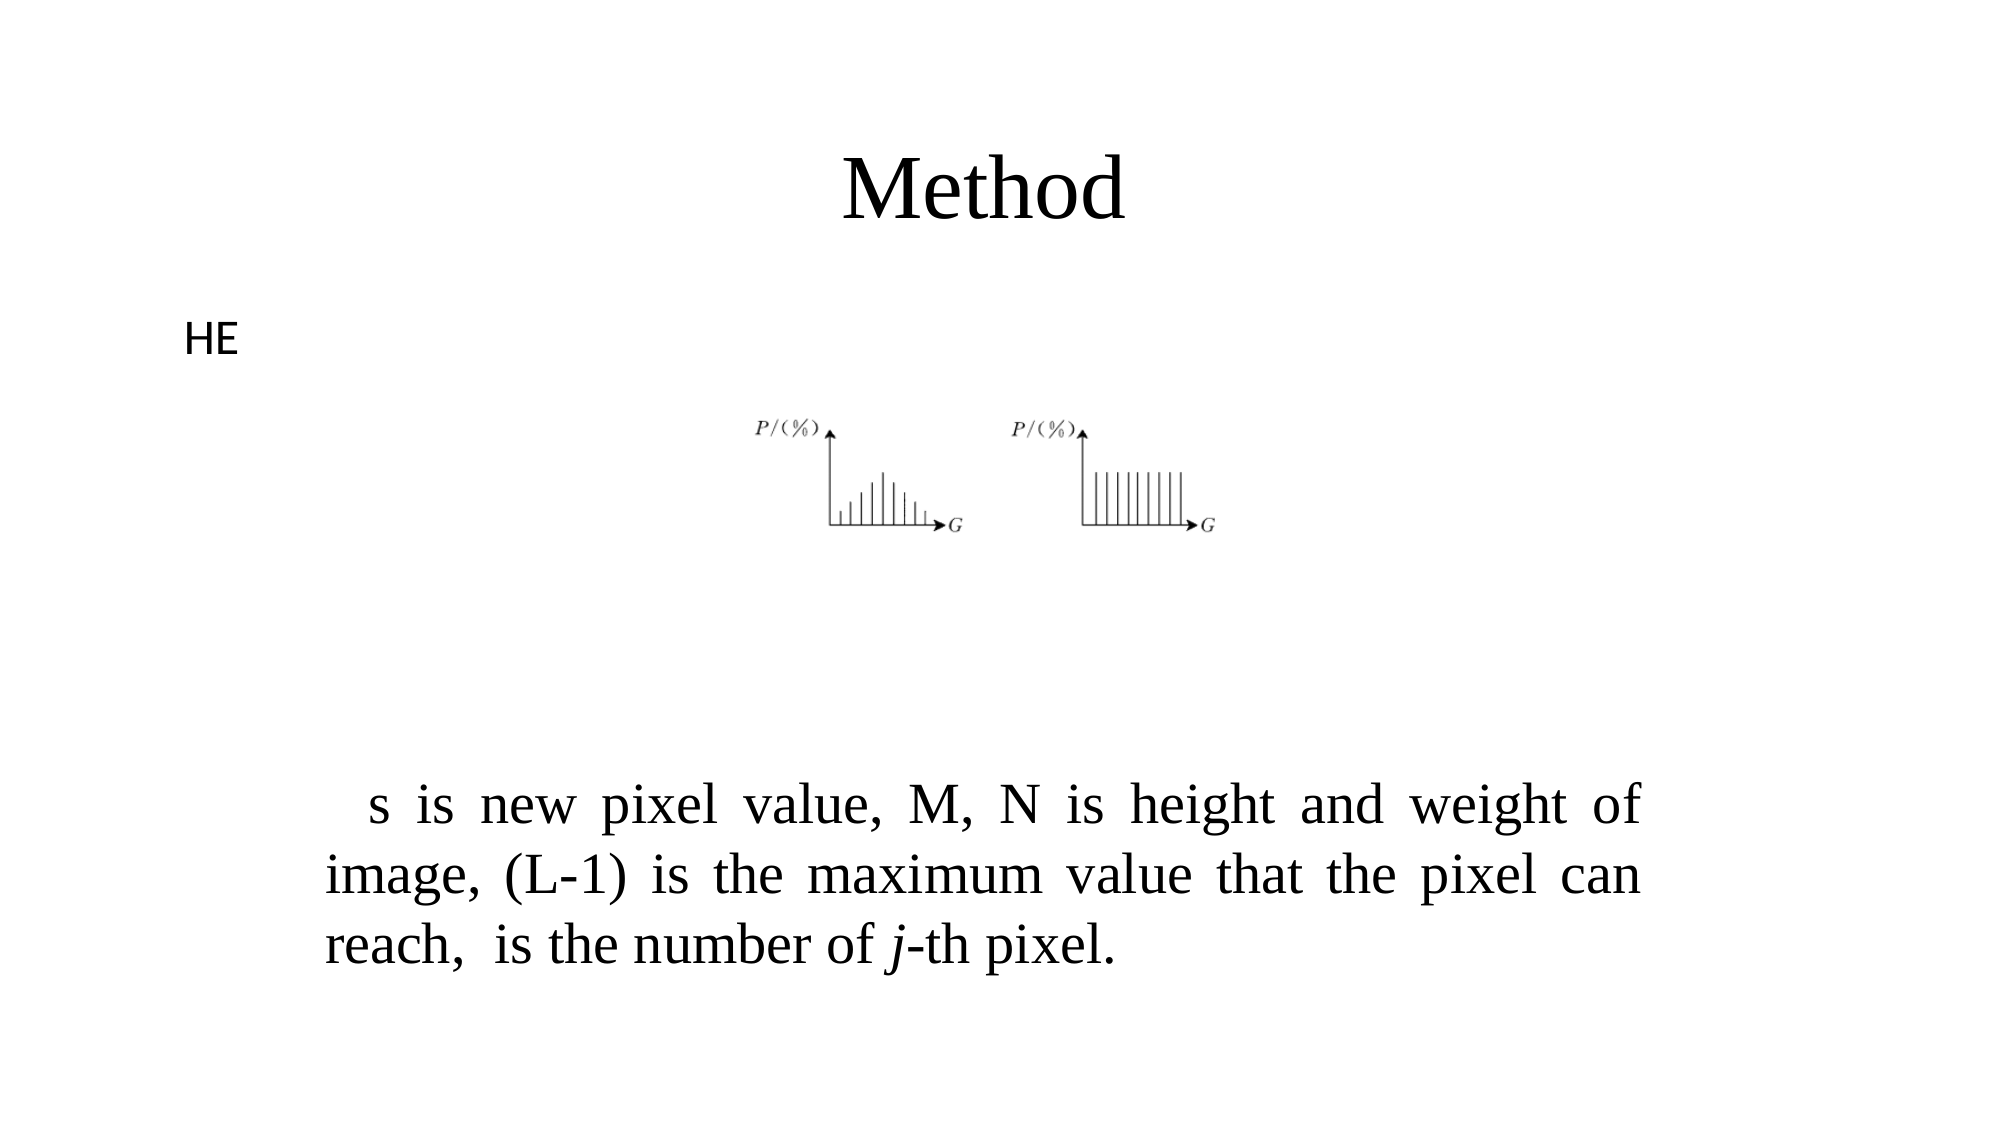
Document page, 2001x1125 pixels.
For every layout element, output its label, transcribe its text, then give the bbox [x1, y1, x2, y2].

text_box HE [168, 297, 909, 373]
text_box Method [826, 119, 1142, 244]
picture [742, 412, 1226, 539]
